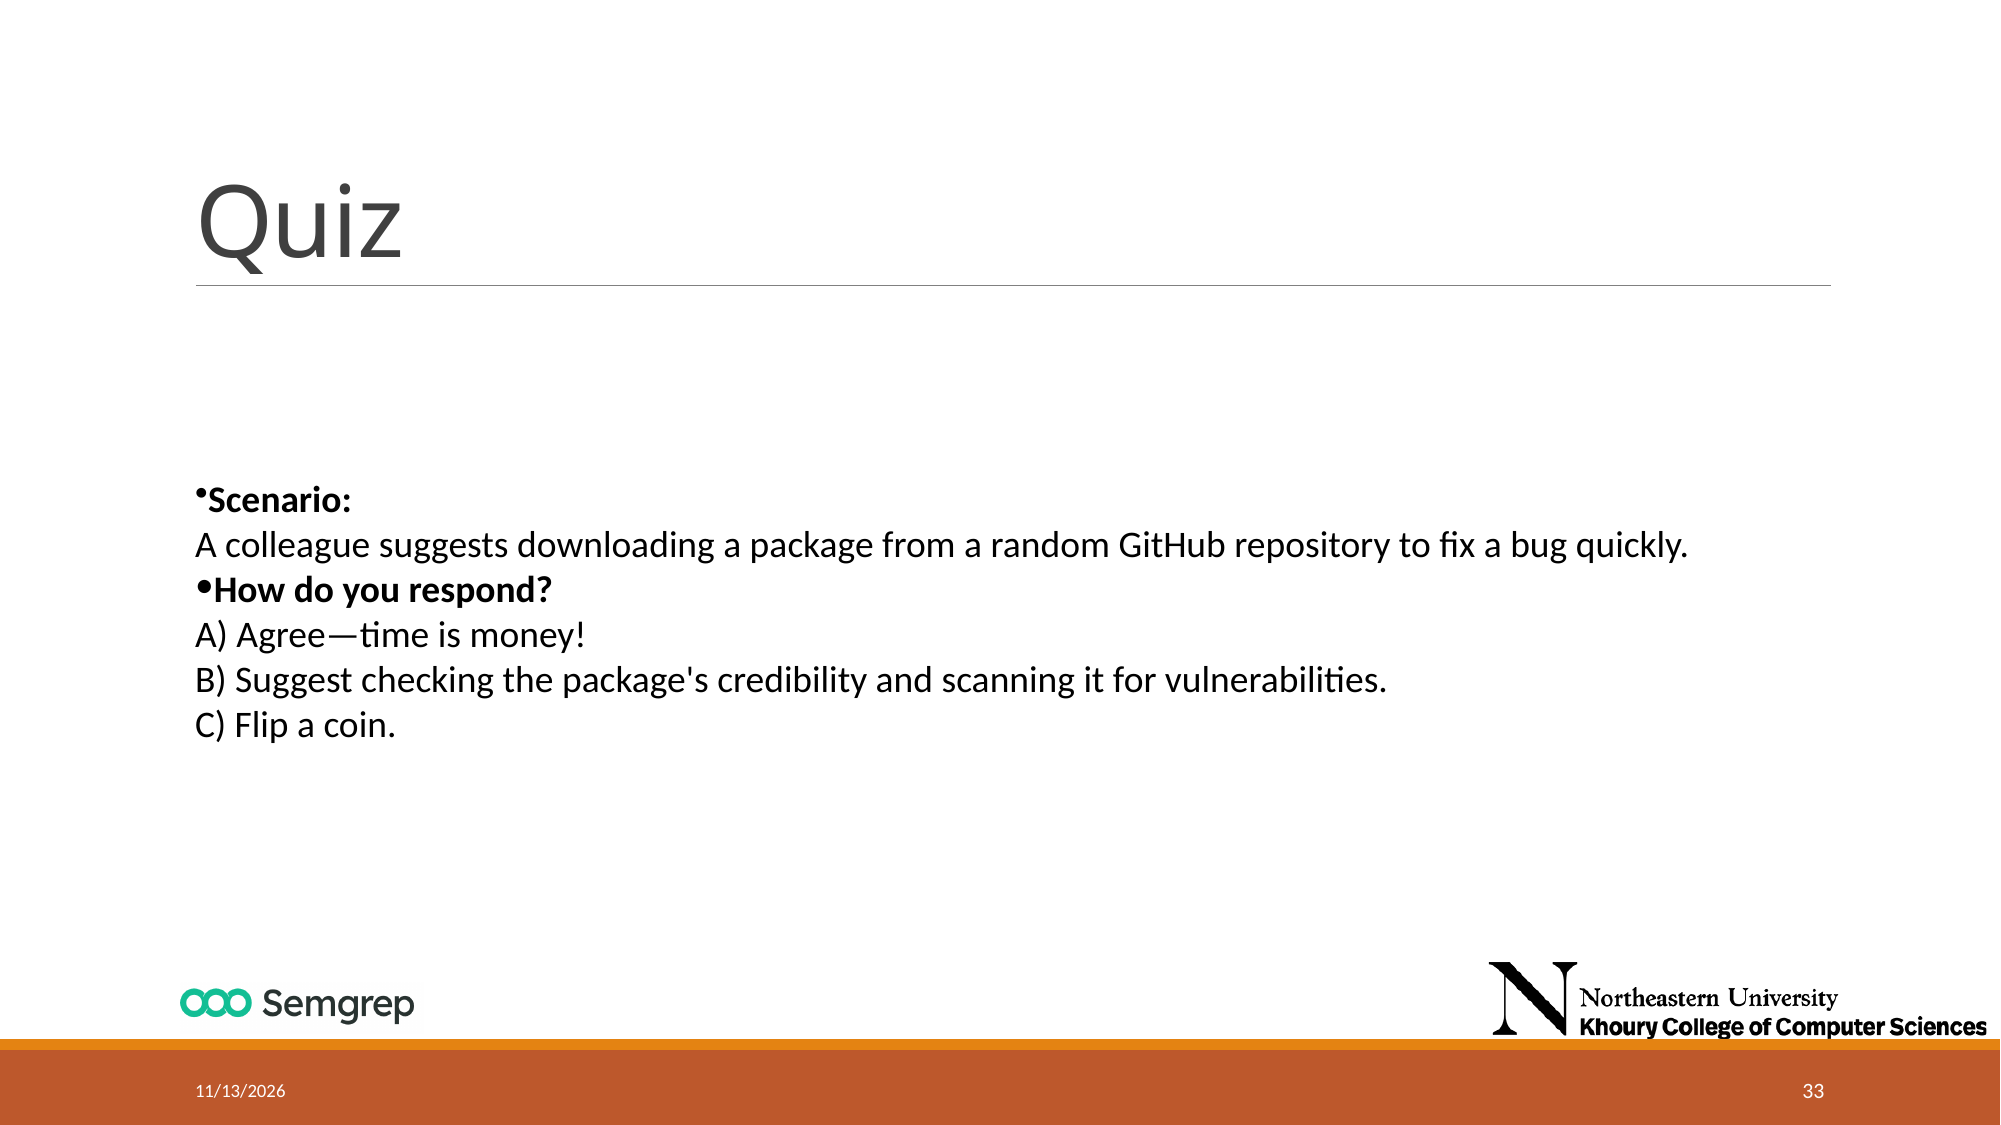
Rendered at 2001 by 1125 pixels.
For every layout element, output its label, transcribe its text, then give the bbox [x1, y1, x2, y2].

slide_number 33 [1624, 1059, 1840, 1120]
picture [180, 982, 424, 1034]
picture [1488, 962, 1987, 1039]
list Scenario: A colleague suggests downloading a package from a random GitHub repository to fix a bug quickly. How do you respond? A) Agree—time is money! B) Suggest checking the package's credibility and scanning it for vulnerabilities. C) Flip a coin. [179, 306, 1742, 960]
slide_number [180, 1059, 586, 1120]
title Quiz [180, 47, 1830, 285]
